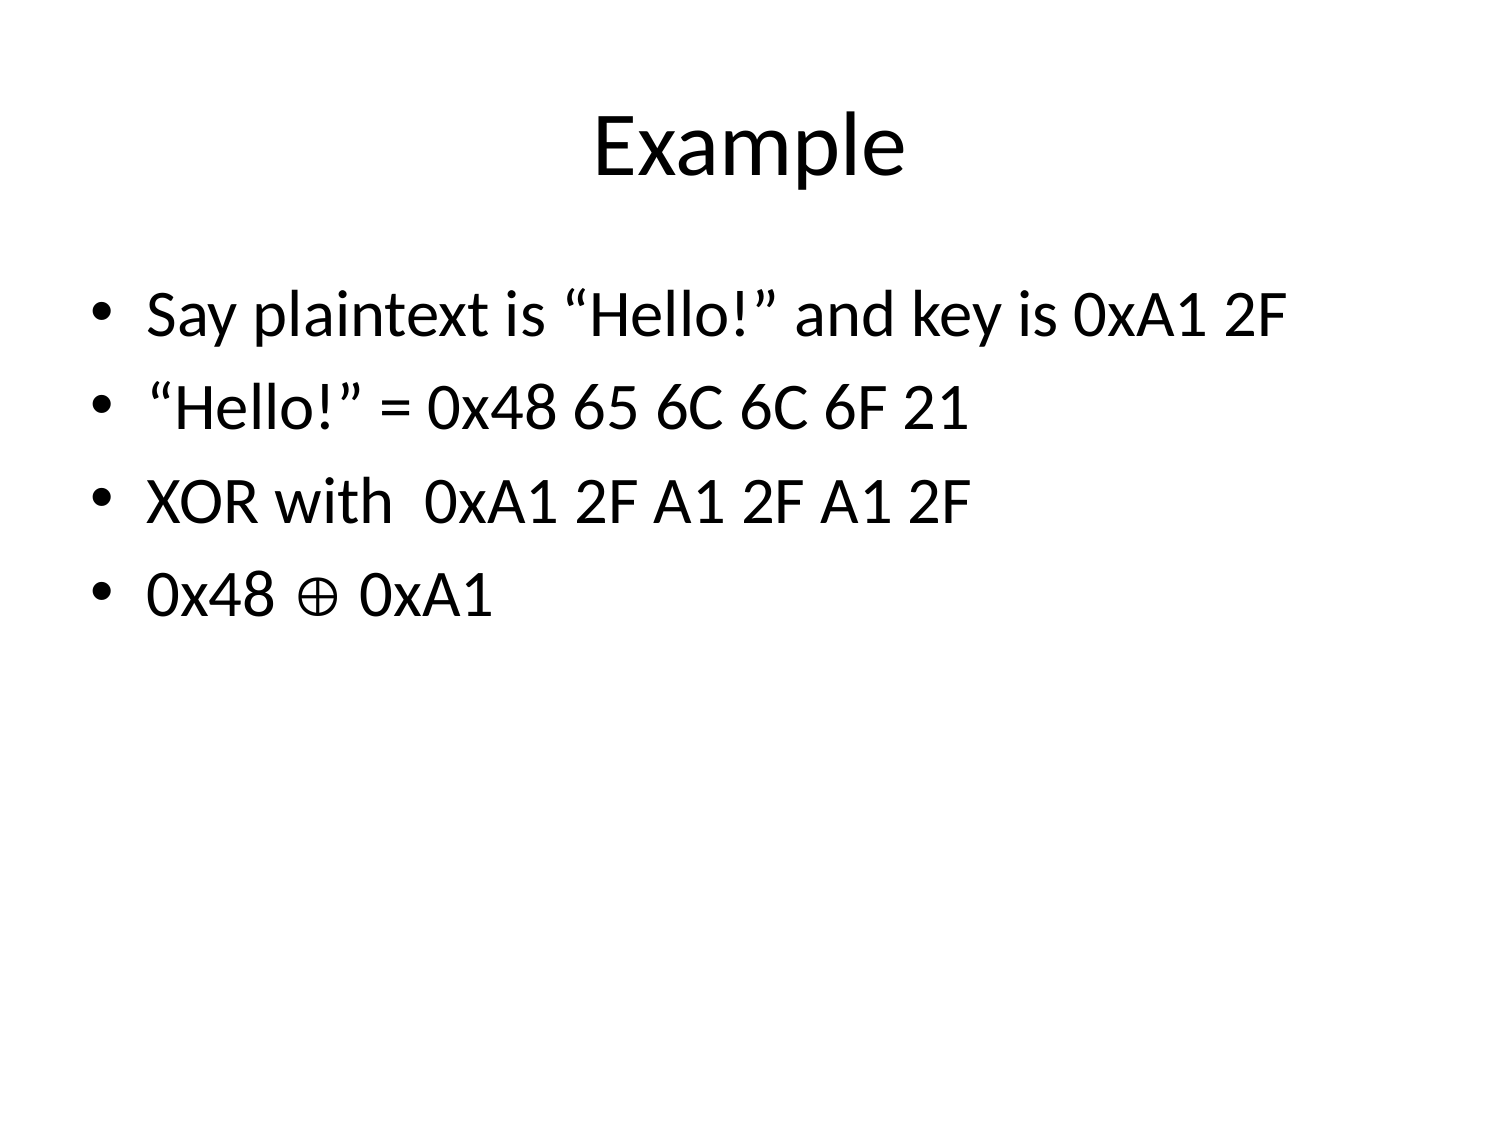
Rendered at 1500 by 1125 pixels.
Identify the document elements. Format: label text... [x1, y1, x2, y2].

title Example [75, 45, 1425, 233]
list Say plaintext is “Hello!” and key is 0xA1 2F “Hello!” = 0x48 65 6C 6C 6F 21 XOR with 0xA1 2F A1 2F A1 2F 0x48  0xA1 [75, 262, 1425, 1005]
